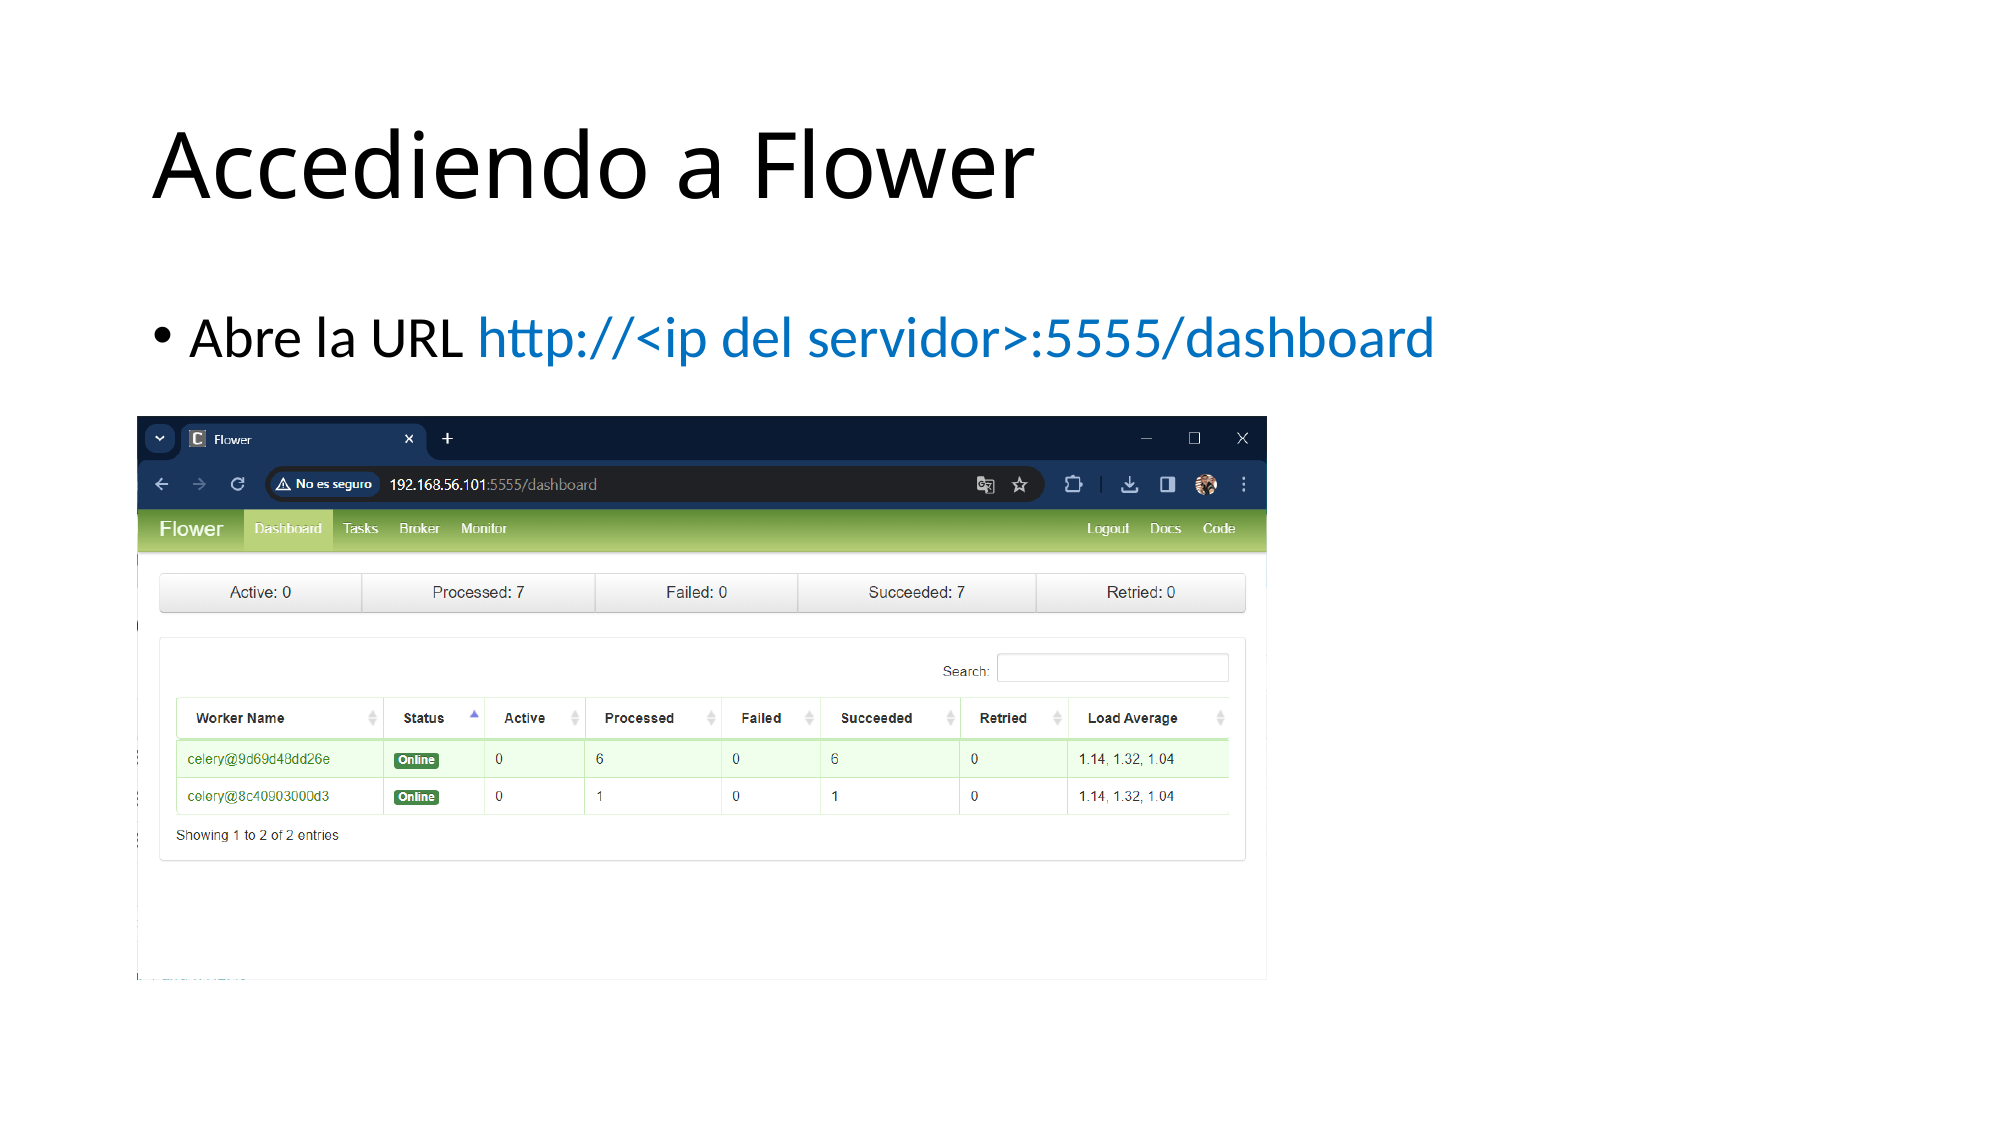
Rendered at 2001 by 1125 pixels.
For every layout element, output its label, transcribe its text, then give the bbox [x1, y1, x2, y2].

title Accediendo a Flower [137, 59, 1863, 278]
picture [137, 416, 1267, 980]
list Abre la URL http://<ip del servidor>:5555/dashboard [137, 299, 1863, 1014]
